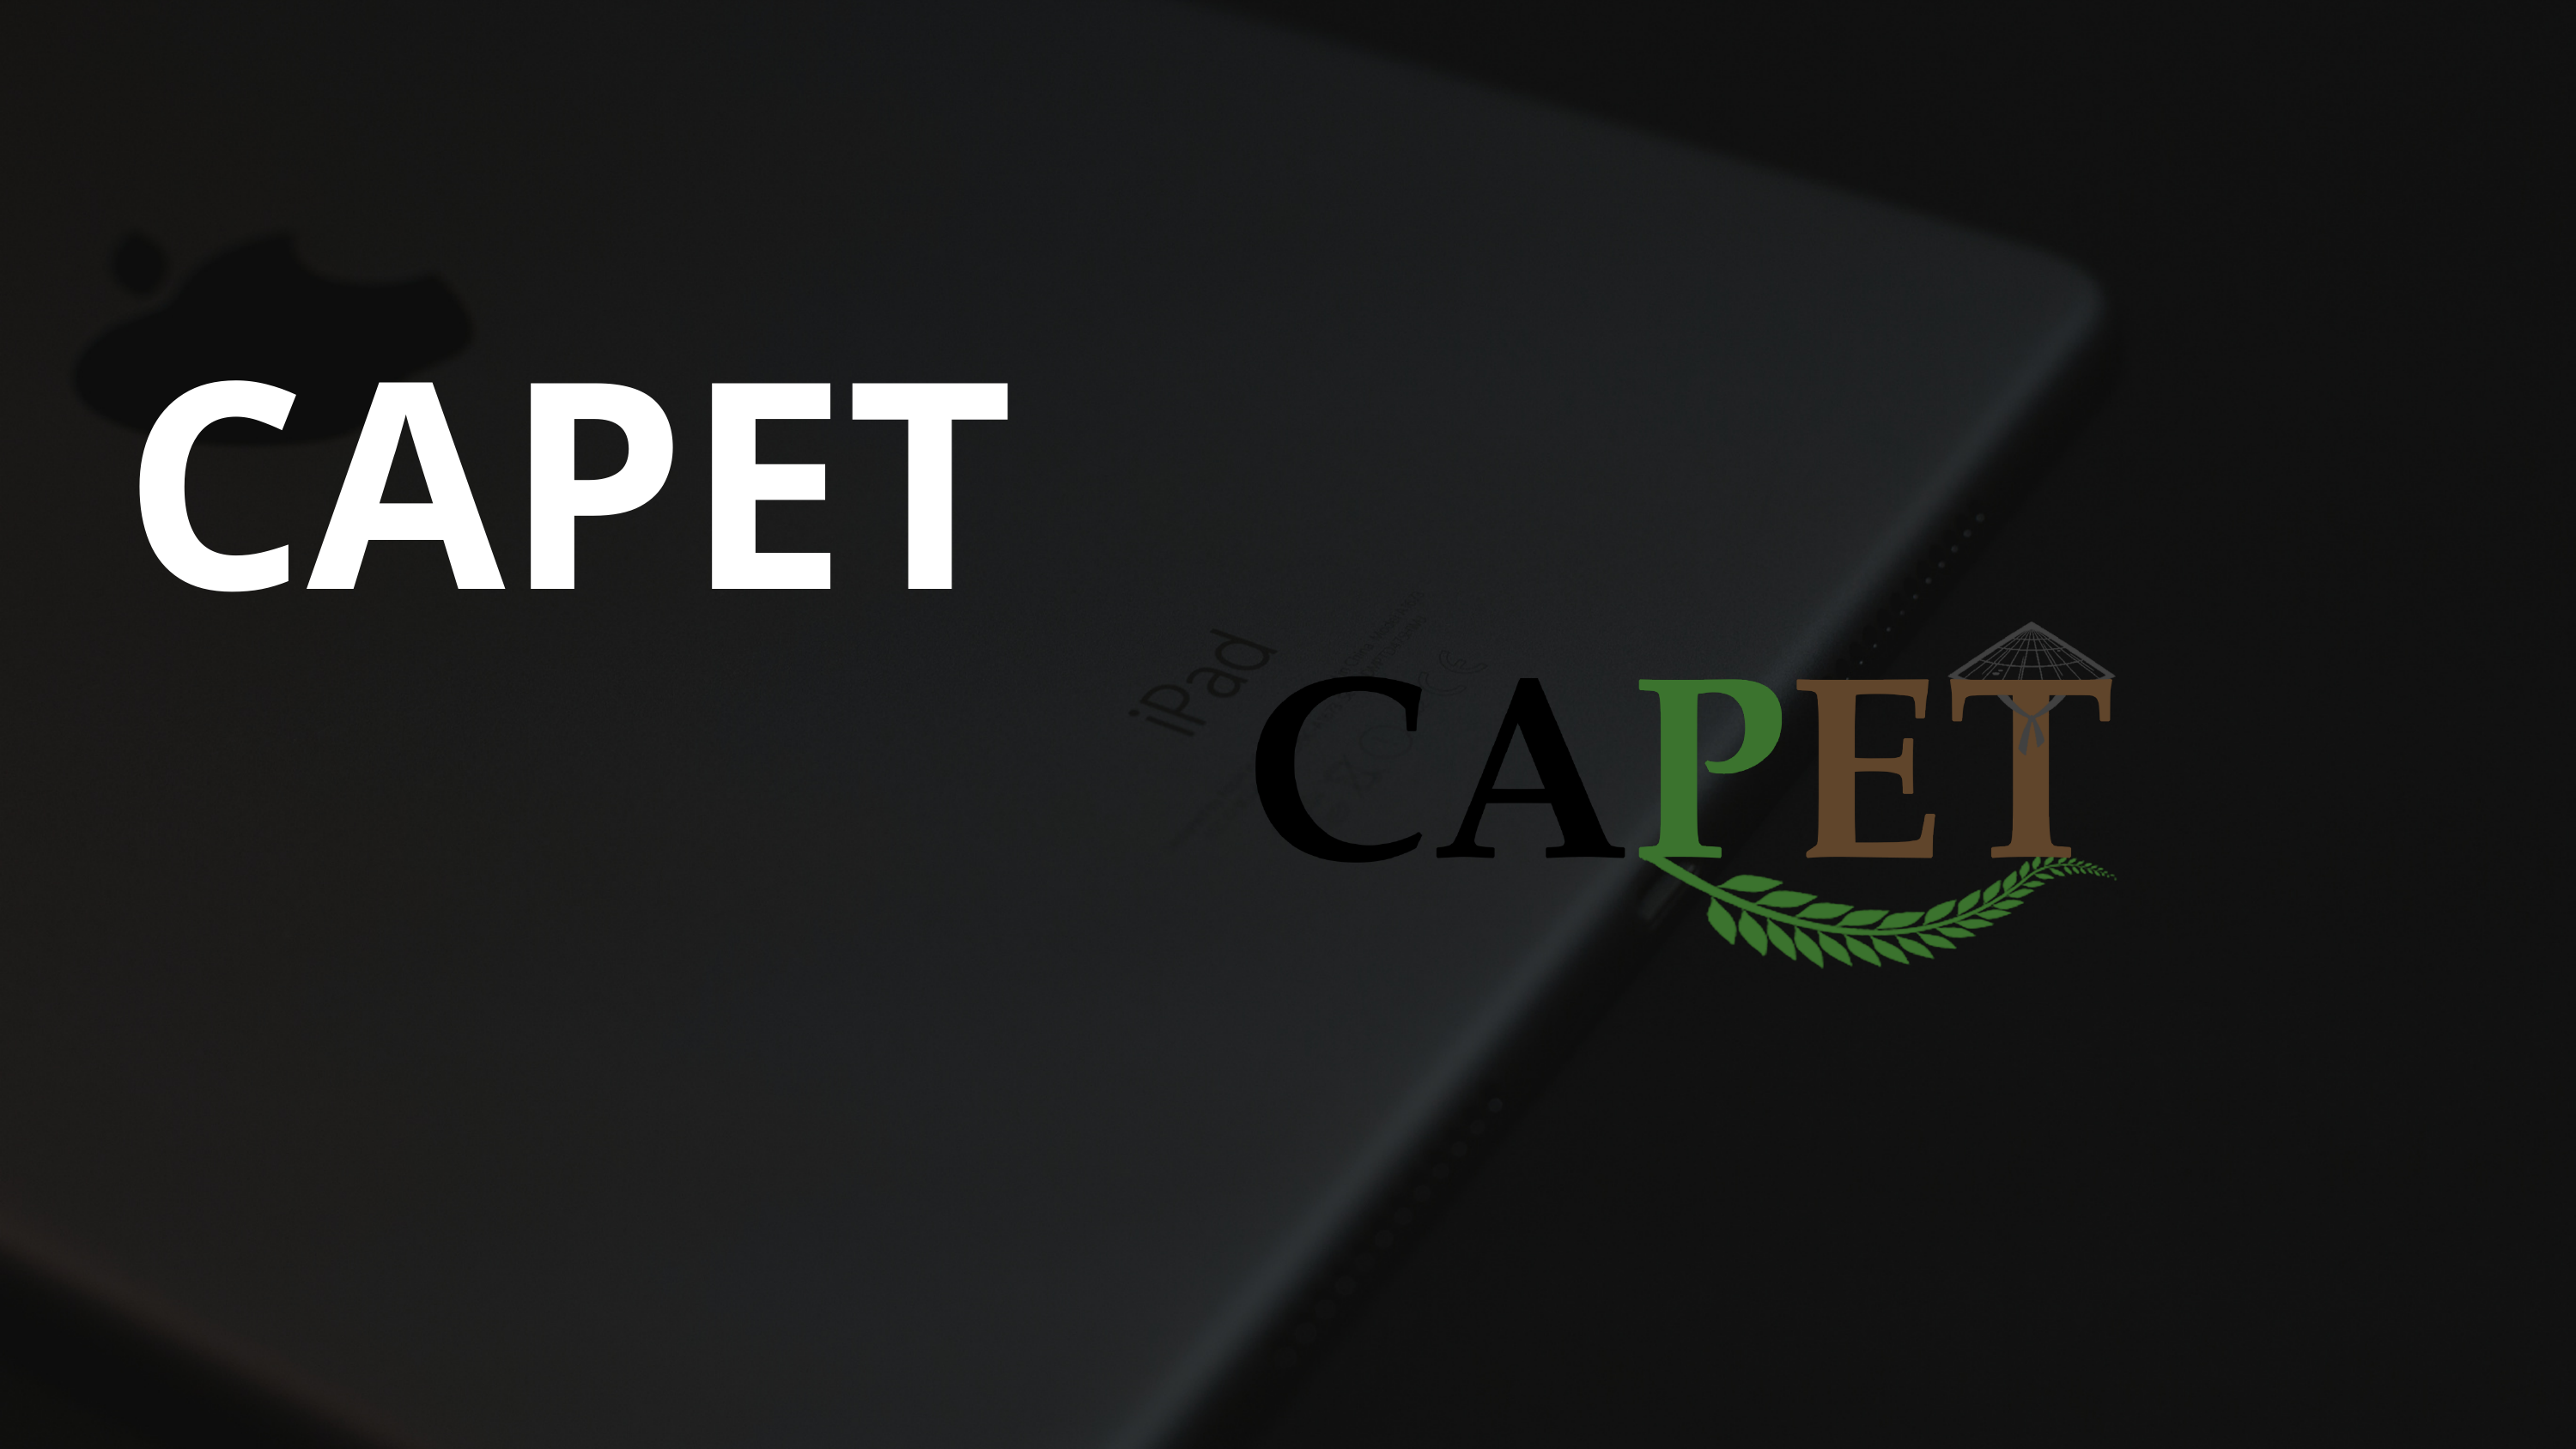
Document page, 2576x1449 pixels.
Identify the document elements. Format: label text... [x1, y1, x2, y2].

title CAPET [0, 294, 1267, 654]
text_box [0, 0, 2576, 1449]
picture [1234, 455, 2136, 1100]
